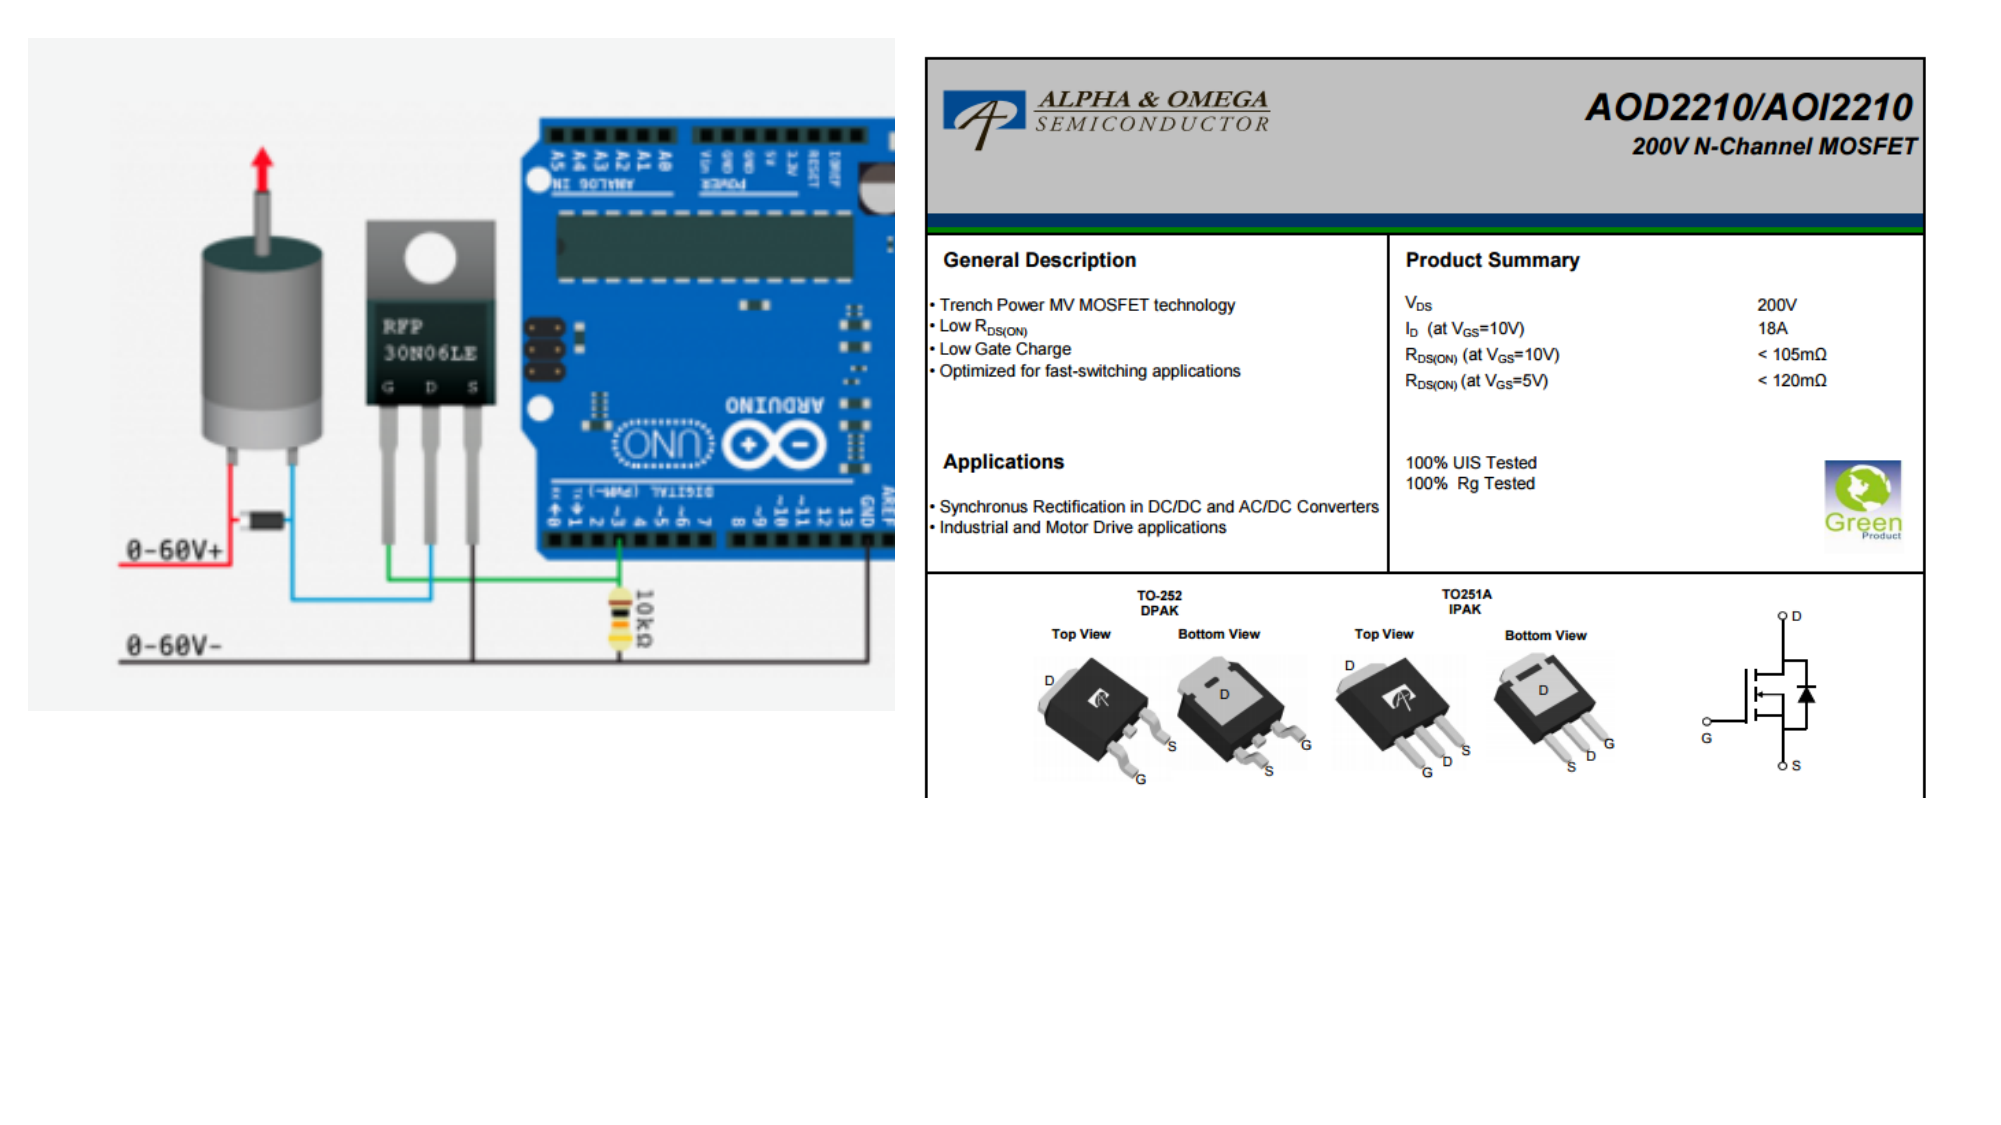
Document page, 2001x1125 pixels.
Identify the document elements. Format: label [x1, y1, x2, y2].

picture [28, 38, 1952, 798]
